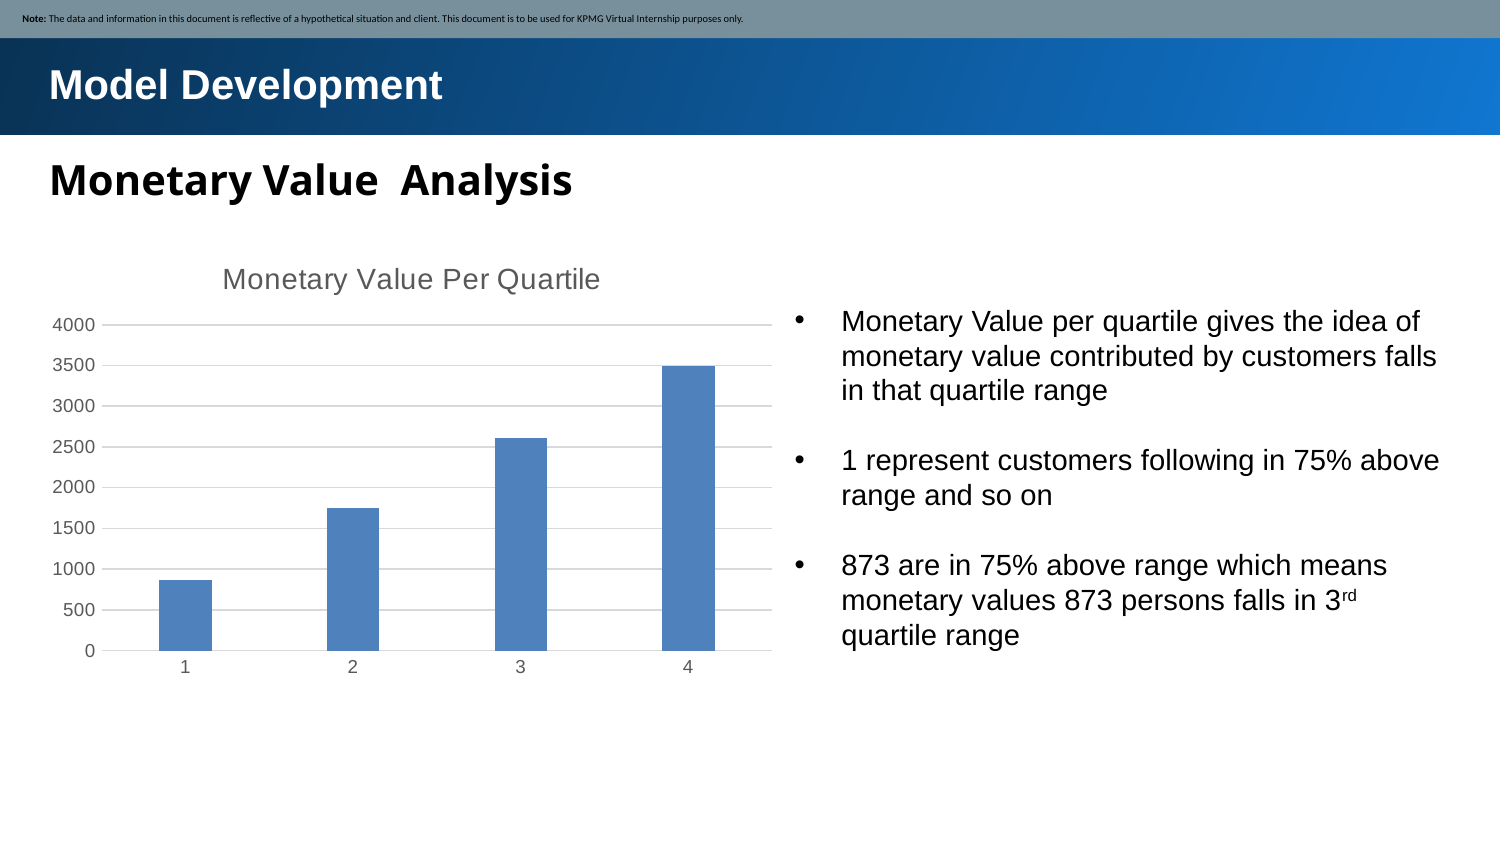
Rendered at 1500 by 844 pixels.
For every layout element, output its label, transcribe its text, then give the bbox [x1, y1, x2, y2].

text_box Model Development [33, 43, 1439, 124]
text_box Note: The data and information in this document is reflective of a hypothetical situation and client. This document is to be used for KPMG Virtual Internship purposes only. [0, 0, 1500, 39]
text_box [0, 39, 1500, 135]
text_box Monetary Value Analysis [33, 131, 1439, 220]
chart [36, 237, 788, 688]
text_box Monetary Value per quartile gives the idea of monetary value contributed by customers falls in that quartile range 1 represent customers following in 75% above range and so on 873 are in 75% above range which means monetary values 873 persons falls in 3rd quartile range [790, 294, 1468, 694]
